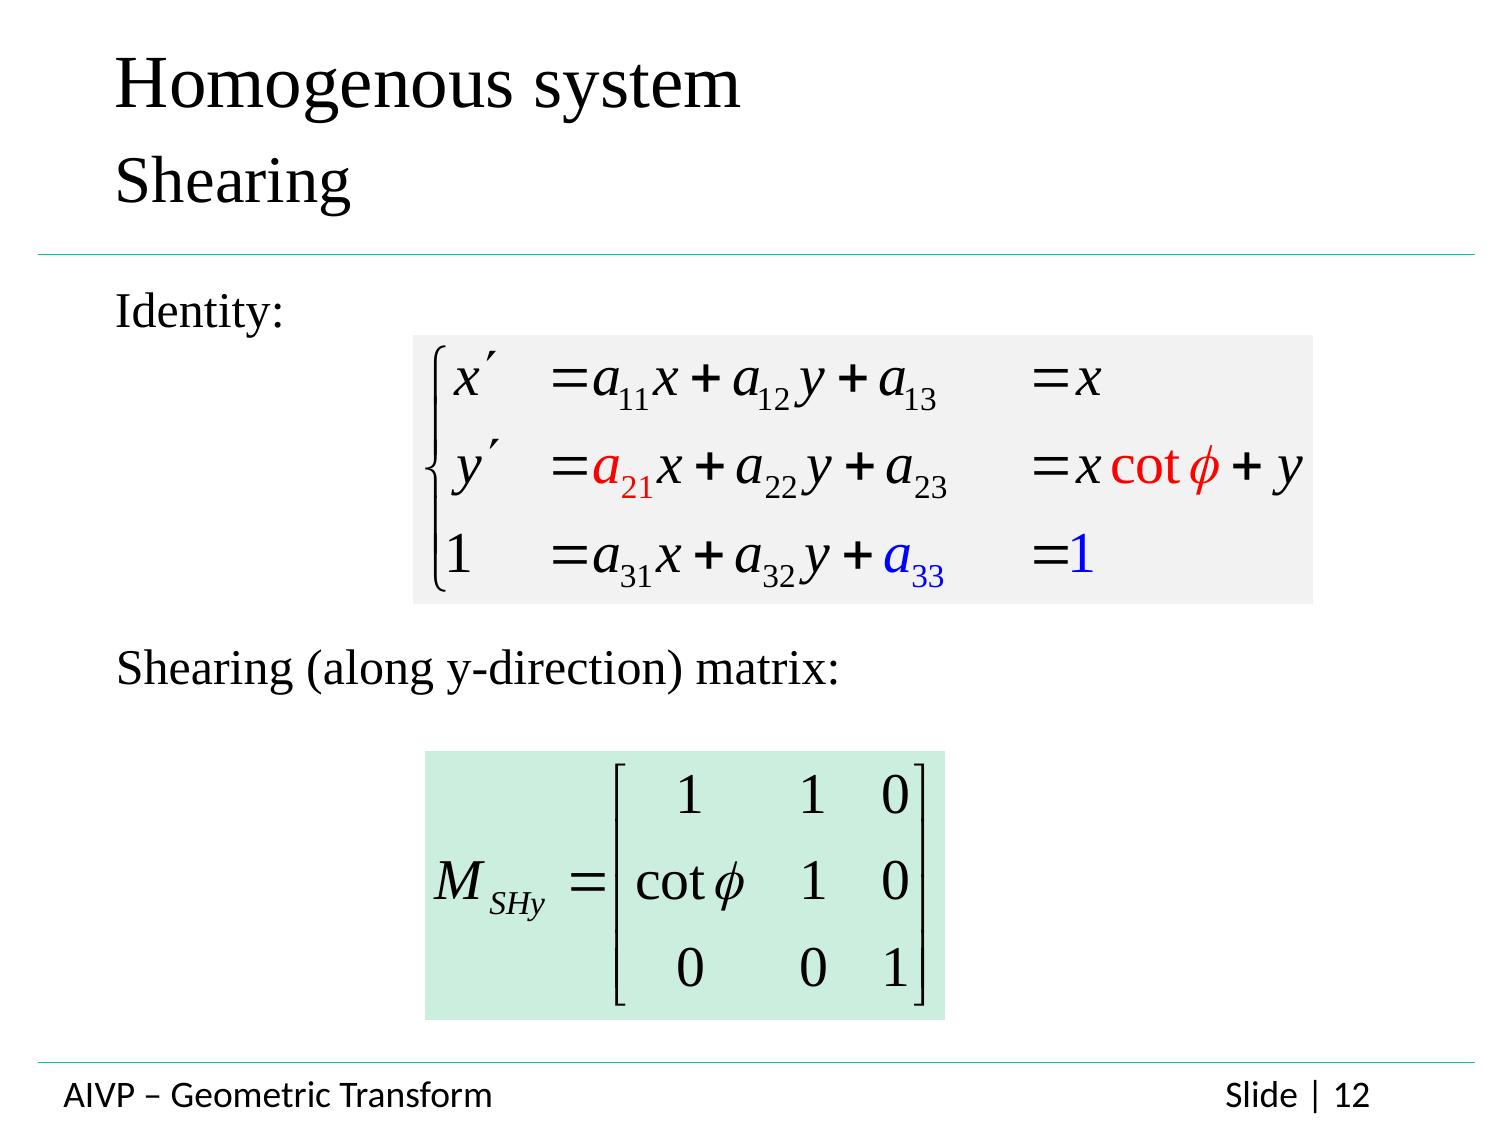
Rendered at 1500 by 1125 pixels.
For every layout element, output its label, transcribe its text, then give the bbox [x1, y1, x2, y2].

text_box Identity: [99, 270, 1425, 345]
list Homogenous system Shearing [99, 24, 1450, 255]
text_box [412, 334, 1314, 605]
text_box Shearing (along y-direction) matrix: [100, 626, 1426, 702]
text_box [424, 750, 946, 1021]
